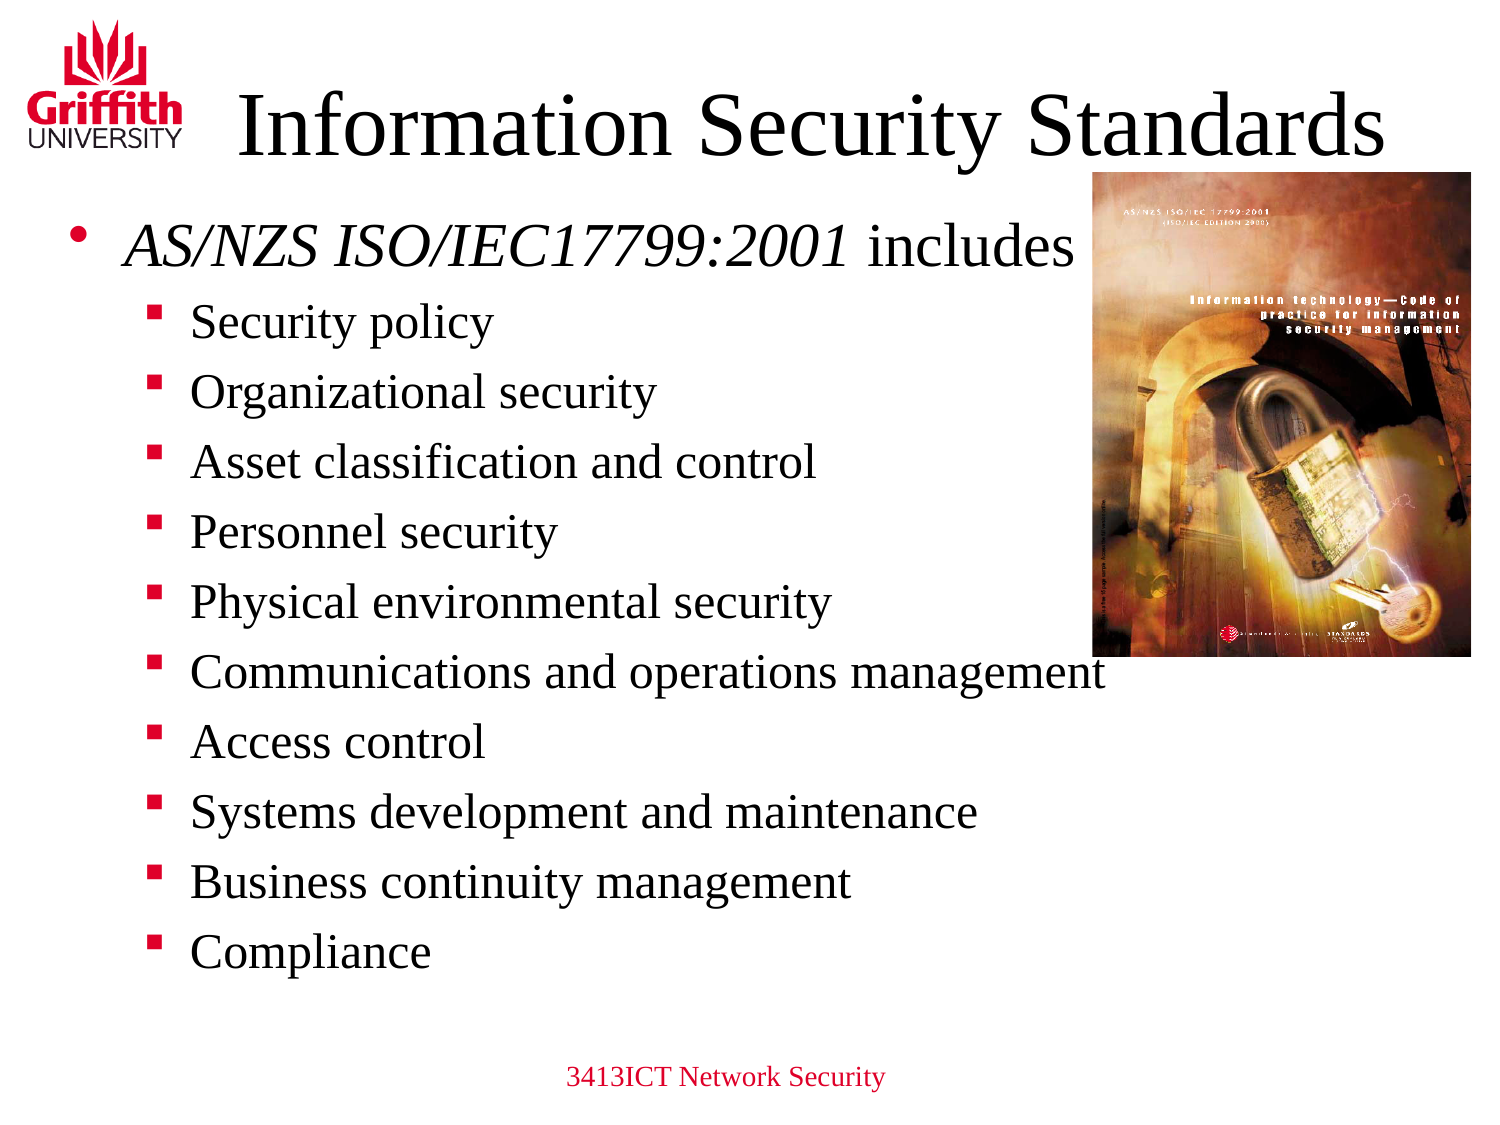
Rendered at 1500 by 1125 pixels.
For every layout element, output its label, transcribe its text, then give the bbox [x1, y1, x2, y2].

list AS/NZS ISO/IEC17799:2001 includes Security policy Organizational security Asset classification and control Personnel security Physical environmental security Communications and operations management Access control Systems development and maintenance Business continuity management Compliance [52, 196, 1205, 1039]
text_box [1092, 172, 1472, 658]
title Information Security Standards [187, 24, 1438, 196]
footer 3413ICT Network Security [430, 1049, 1022, 1101]
picture [23, 15, 186, 151]
